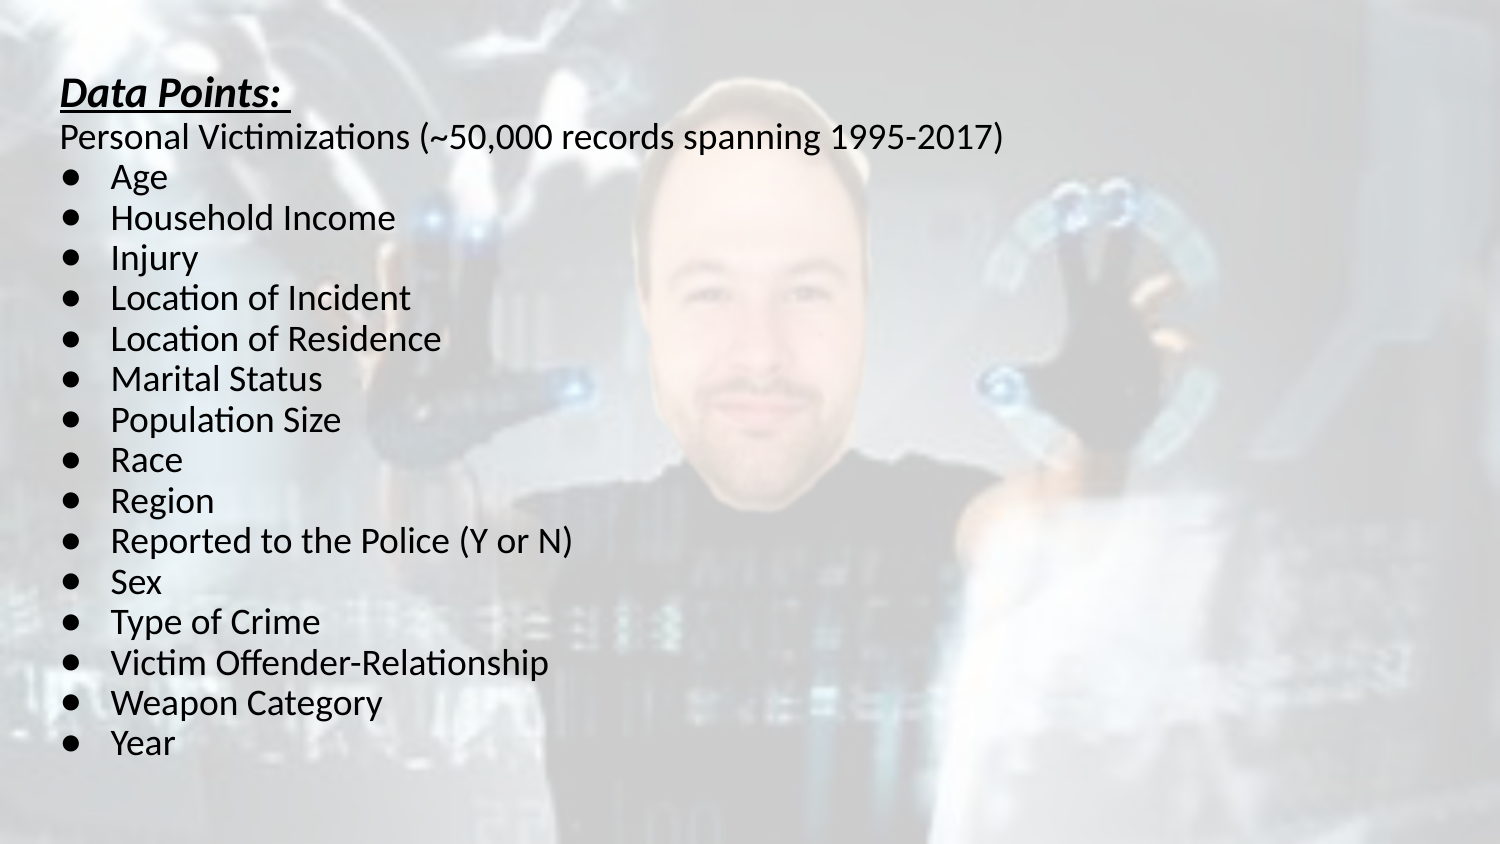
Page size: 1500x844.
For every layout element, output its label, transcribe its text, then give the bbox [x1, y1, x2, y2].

list Data Points: Personal Victimizations (~50,000 records spanning 1995-2017) Age Household Income Injury Location of Incident Location of Residence Marital Status Population Size Race Region Reported to the Police (Y or N) Sex Type of Crime Victim Offender-Relationship Weapon Category Year Data Source: Bureau of Justice Statistics API https://www.bjs.gov/developer/index.cfm Data collected by US Census Bureau Surveys of victimized people and households in non-fatal incidents Models and Tools Used: Sci-Kit Learn Keras Pandas MongoDB Tableau [20, 54, 1484, 790]
